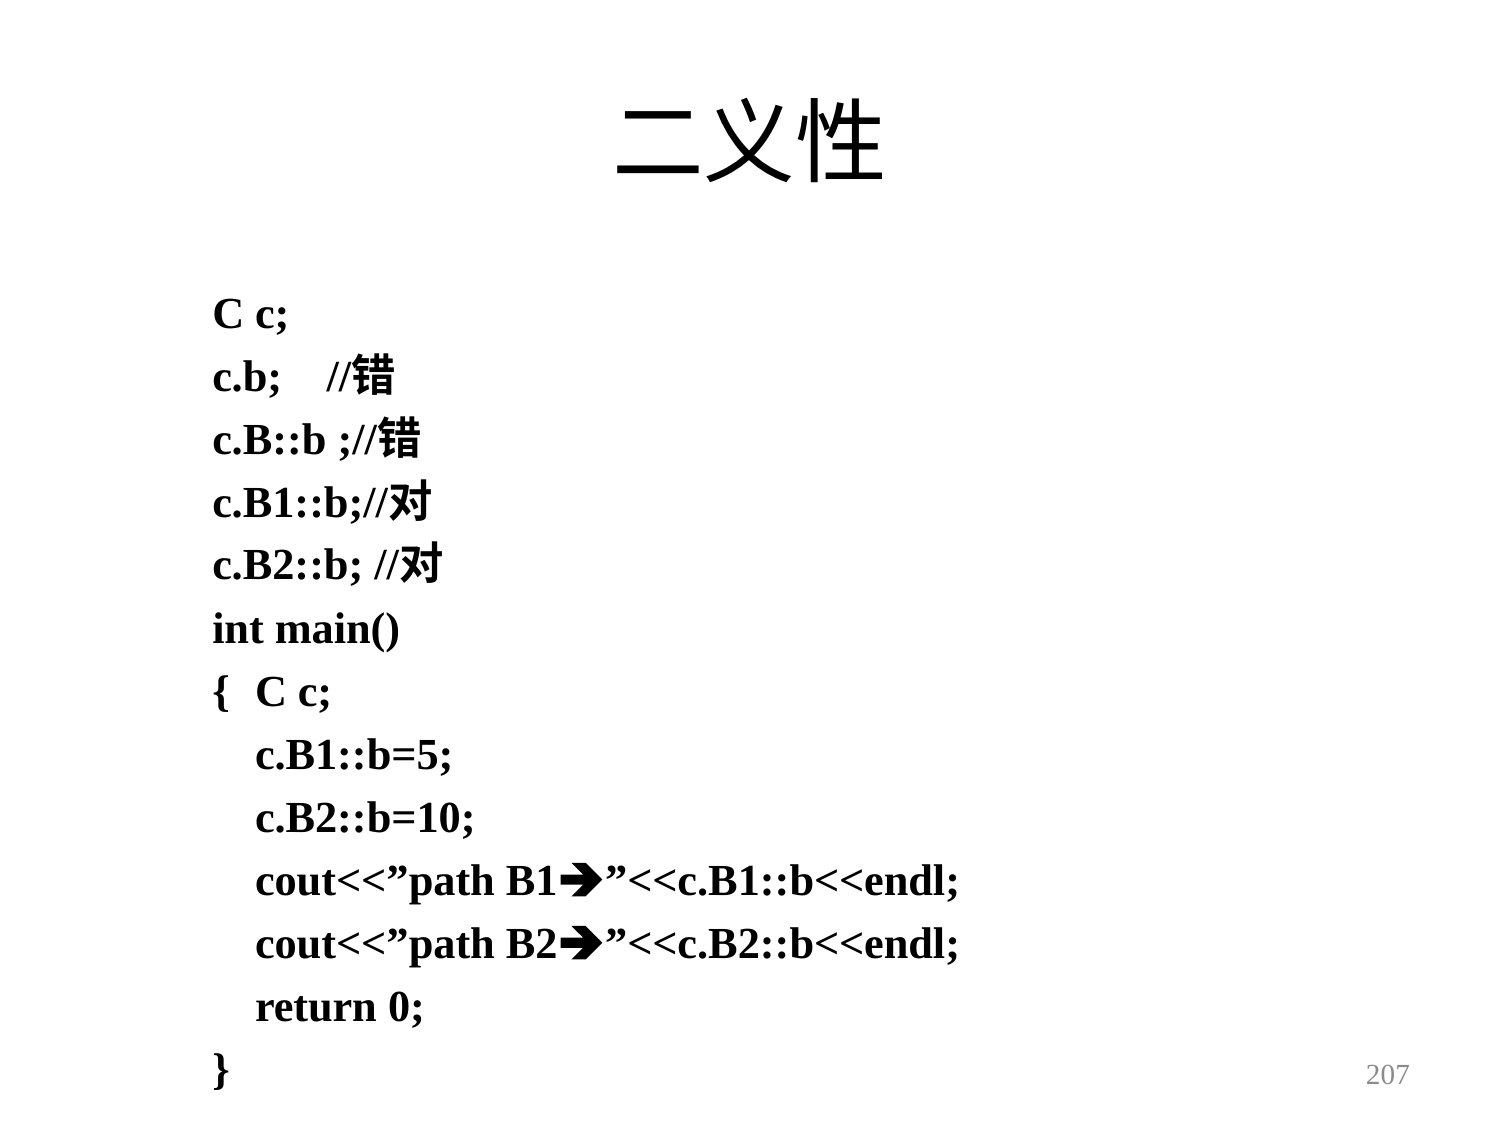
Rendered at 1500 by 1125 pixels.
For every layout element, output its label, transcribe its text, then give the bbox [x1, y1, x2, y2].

slide_number 207 [1186, 1042, 1425, 1103]
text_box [211, 280, 1181, 1125]
title 二义性 [75, 45, 1425, 233]
